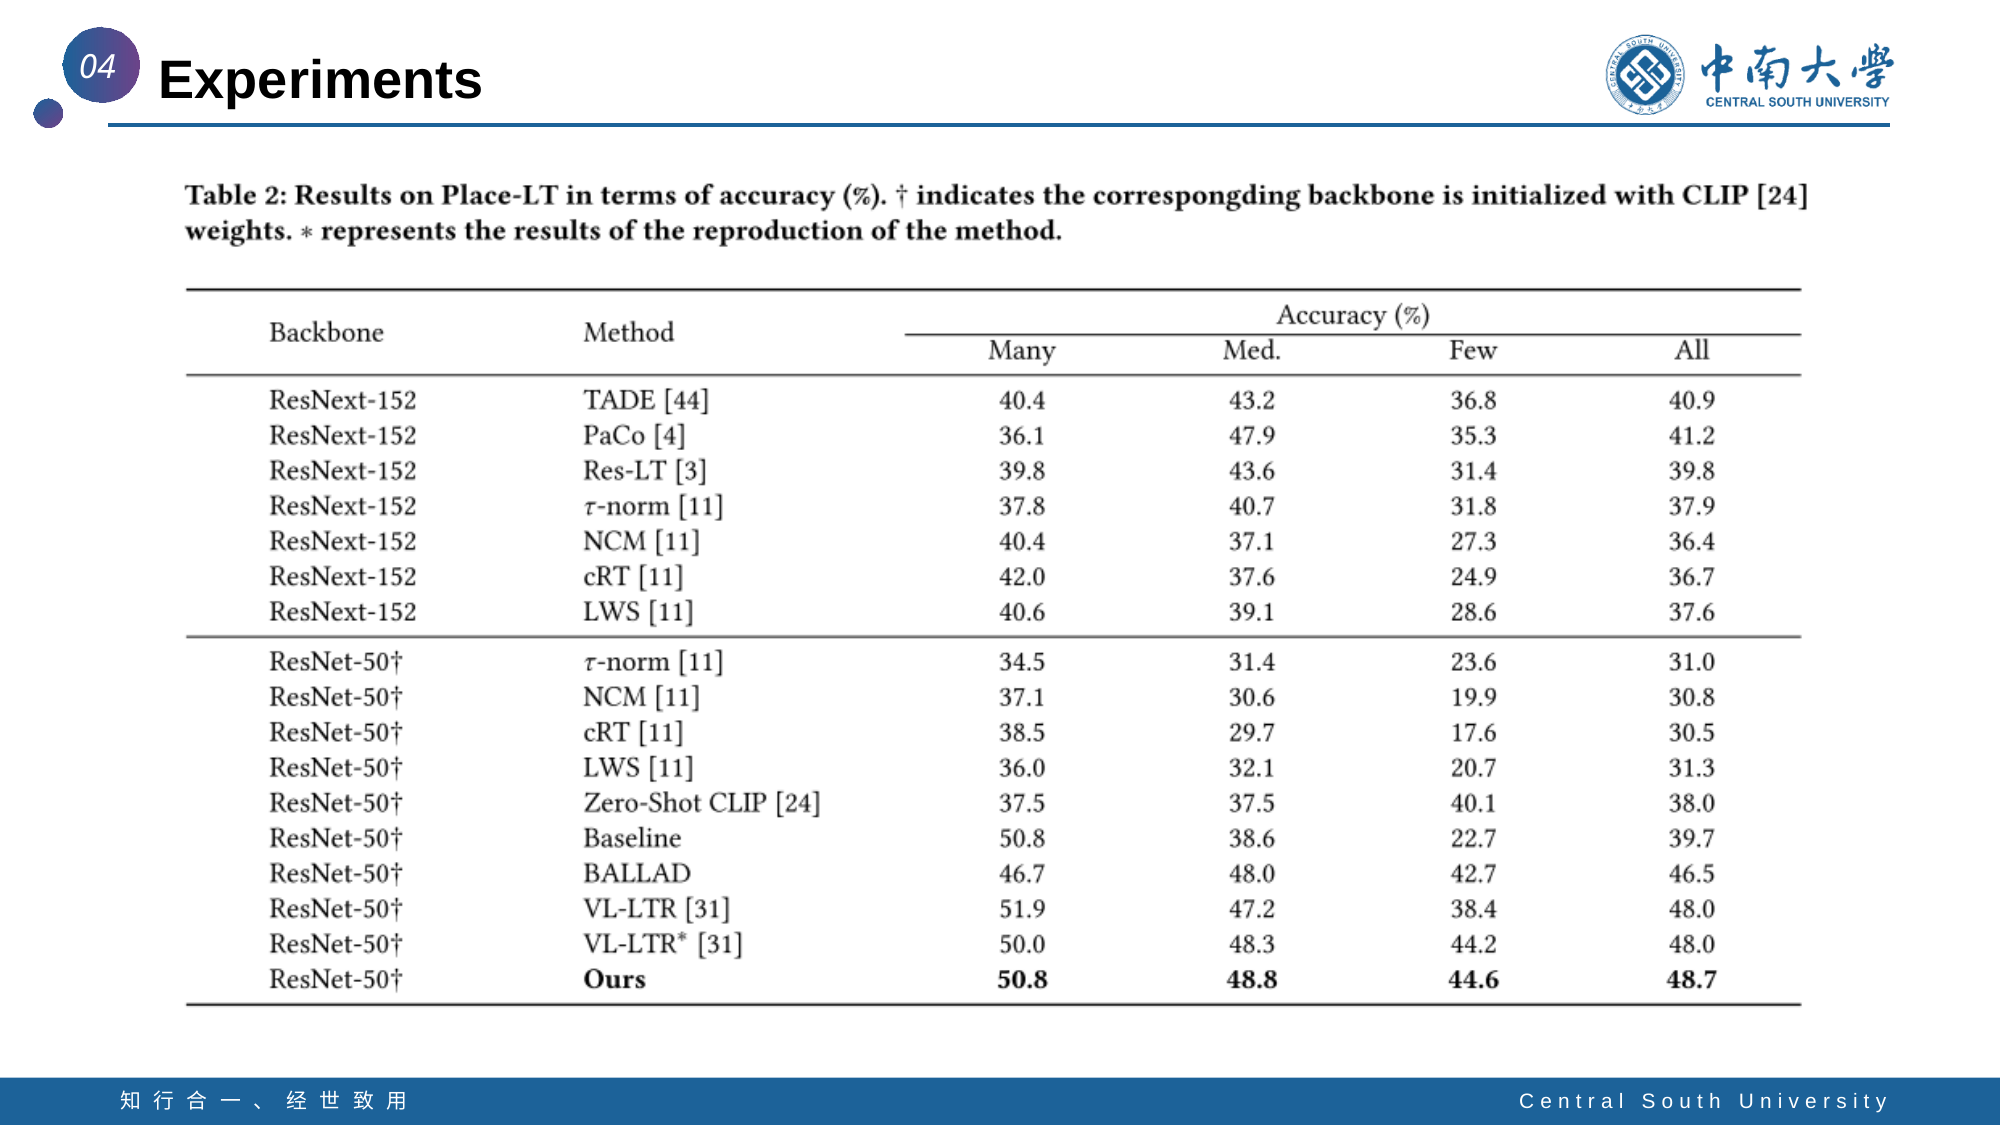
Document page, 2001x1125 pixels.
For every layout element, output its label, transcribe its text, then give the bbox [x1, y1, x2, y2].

picture [1595, 28, 1907, 121]
text_box [0, 1077, 2000, 1125]
text_box 知行合一、经世致用 [105, 1080, 423, 1120]
picture [169, 176, 1831, 1027]
text_box Central South University [1504, 1080, 1902, 1120]
text_box Experiments [158, 0, 1050, 118]
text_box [33, 26, 153, 128]
